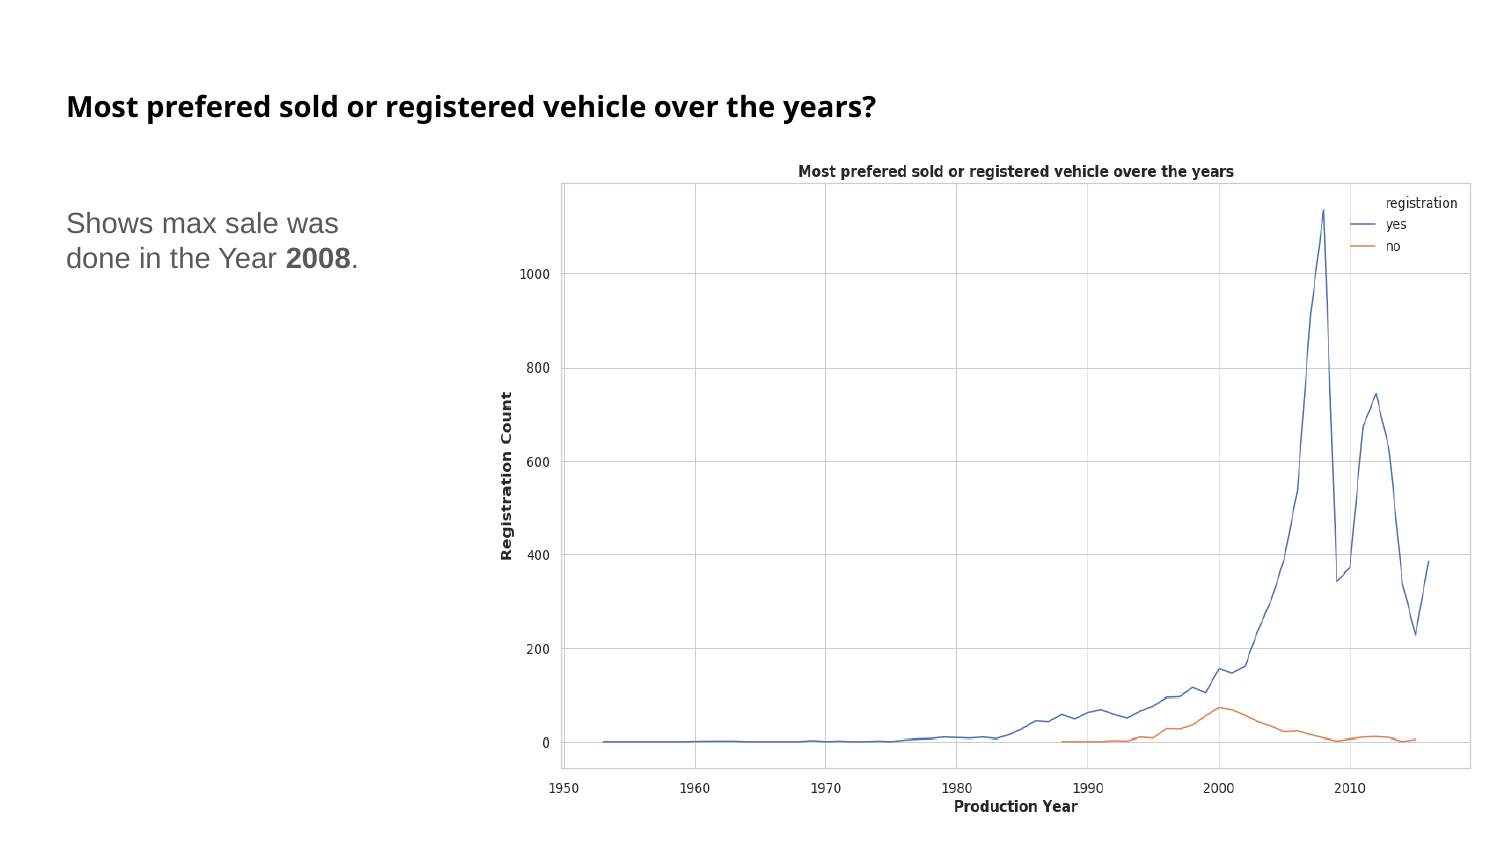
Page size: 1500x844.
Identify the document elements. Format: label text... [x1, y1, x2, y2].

picture [495, 157, 1475, 823]
title Most prefered sold or registered vehicle over the years? [51, 72, 1449, 167]
list Shows max sale was done in the Year 2008. [51, 189, 402, 750]
